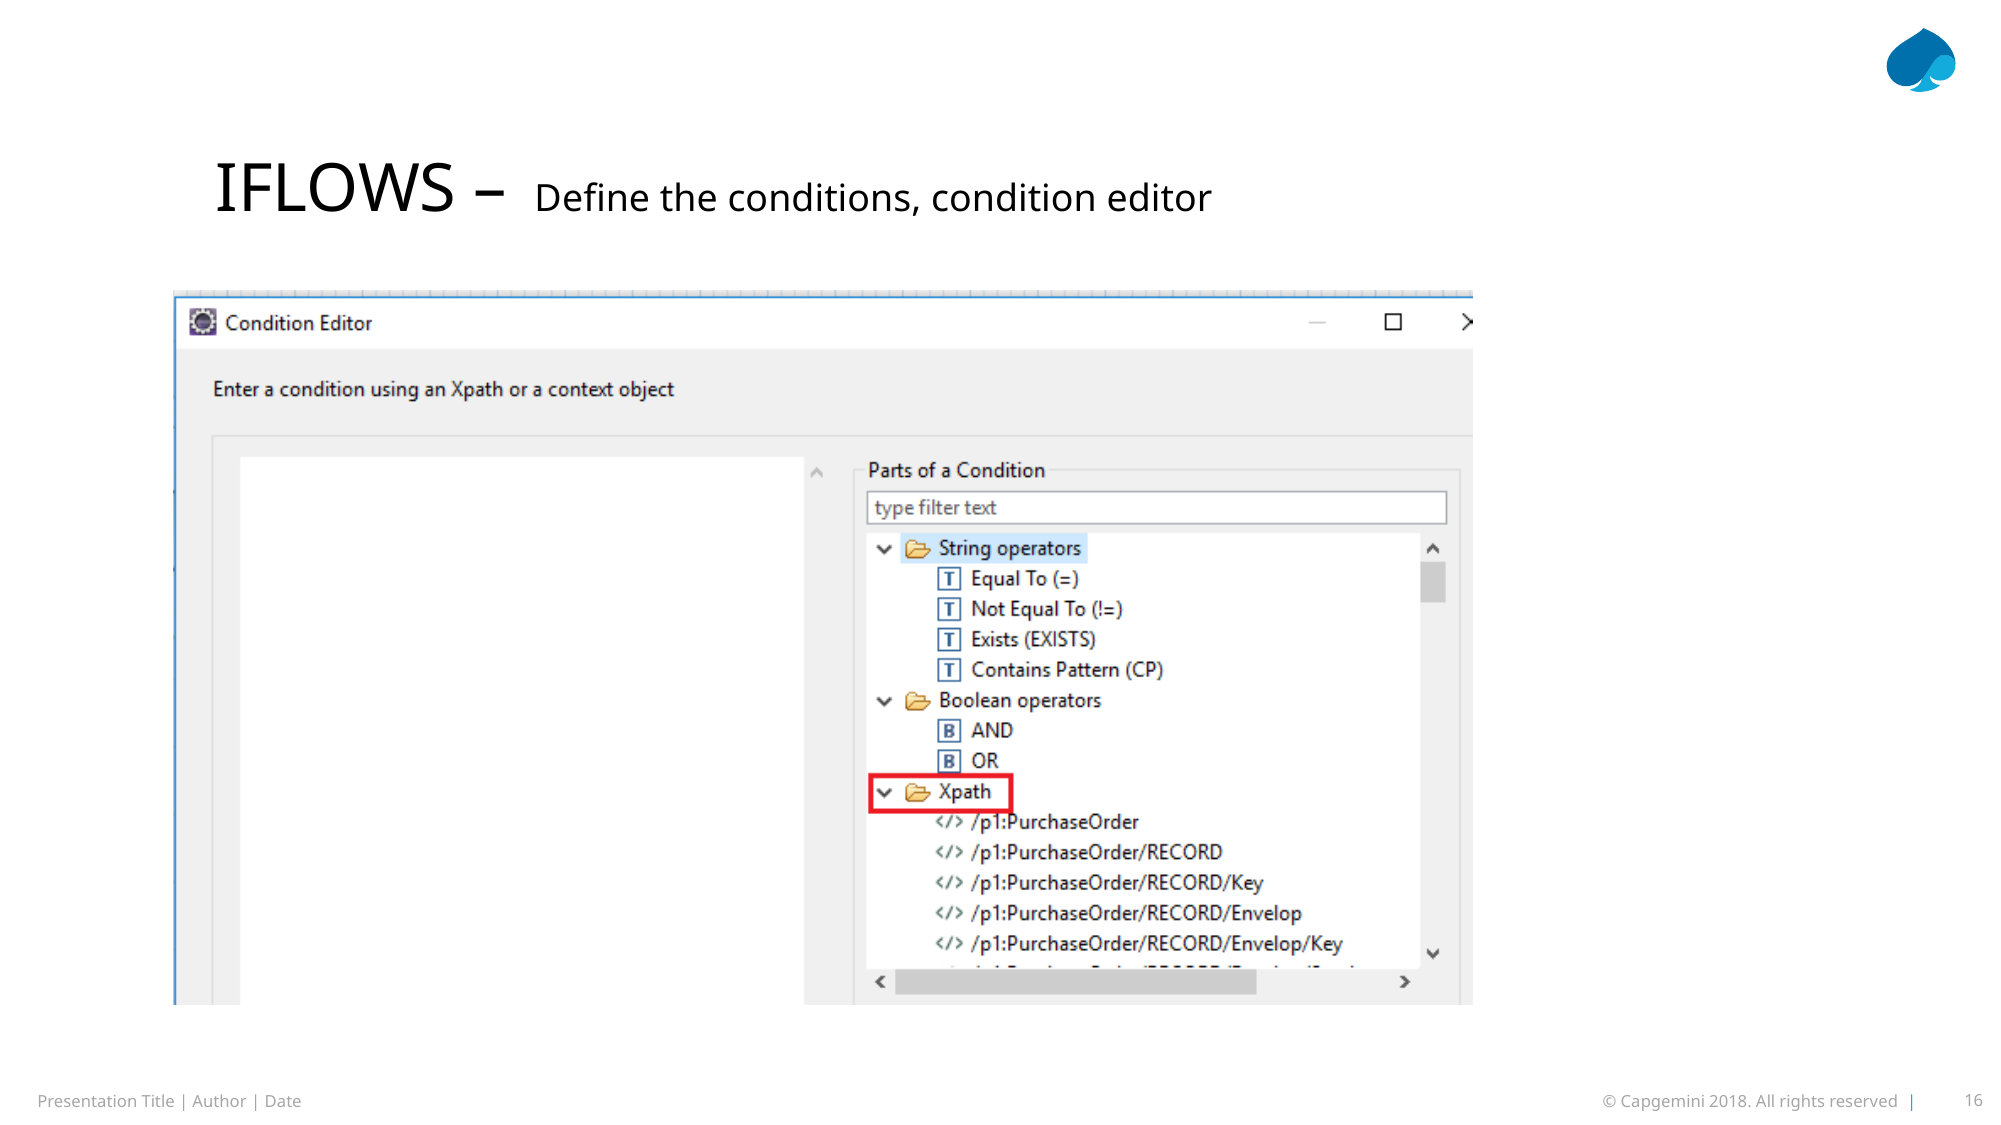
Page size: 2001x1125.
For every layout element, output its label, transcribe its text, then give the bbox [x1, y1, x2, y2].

picture [173, 290, 1473, 1005]
text_box IFLOWS – Define the conditions, condition editor [200, 137, 1238, 232]
